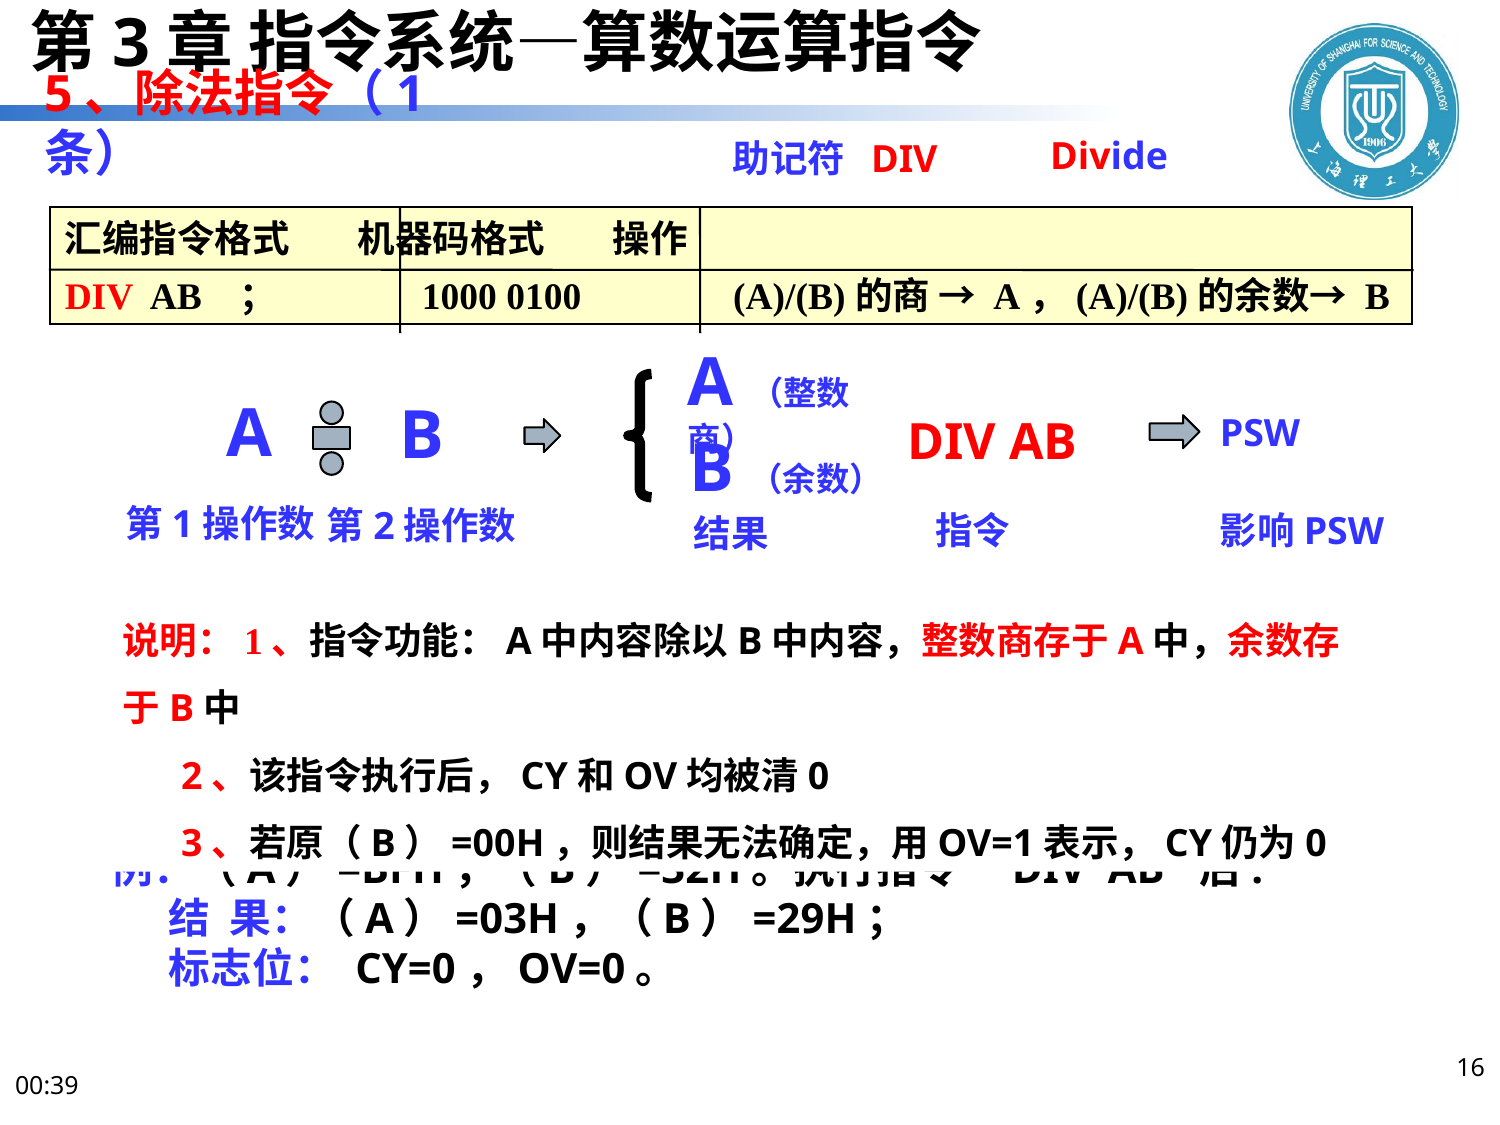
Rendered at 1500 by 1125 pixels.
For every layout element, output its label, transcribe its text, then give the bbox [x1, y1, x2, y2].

text_box 第1操作数 [110, 493, 332, 553]
text_box [628, 373, 652, 498]
text_box 例：（A）=BFH，（B）=32H。执行指令“DIV AB”后: 结 果：（A）=03H，（B）=29H； 标志位： CY=0，OV=0。 [96, 834, 1382, 1000]
text_box 指令 [920, 499, 1026, 560]
text_box 第2操作数 [312, 495, 532, 555]
text_box [320, 401, 343, 425]
text_box [320, 452, 343, 475]
picture [1288, 23, 1459, 200]
text_box [313, 426, 350, 450]
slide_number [0, 1061, 326, 1125]
text_box 第3章 指令系统—算数运算指令 [0, 0, 1093, 103]
text_box DIV AB [892, 402, 1093, 478]
text_box [1149, 415, 1200, 449]
text_box B [384, 384, 462, 480]
text_box A（整数商） [673, 345, 883, 466]
text_box B（余数） [674, 417, 899, 513]
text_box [49, 206, 1413, 338]
text_box PSW [1205, 401, 1329, 462]
text_box 说明：1、指令功能：A中内容除以B中内容，整数商存于A中，余数存于B中 2、该指令执行后，CY和OV均被清0 3、若原（B）=00H，则结果无法确定，用OV=1表示，CY仍为0 [107, 587, 1393, 872]
text_box [524, 419, 561, 453]
picture [0, 105, 1119, 121]
text_box 结果 [678, 513, 809, 563]
text_box 5、除法指令（1条） [29, 129, 514, 189]
text_box 助记符 DIV [717, 129, 963, 188]
text_box A [211, 382, 289, 478]
slide_number 16 [1174, 1044, 1500, 1123]
text_box Divide [1035, 124, 1191, 185]
text_box 影响PSW [1205, 499, 1415, 560]
